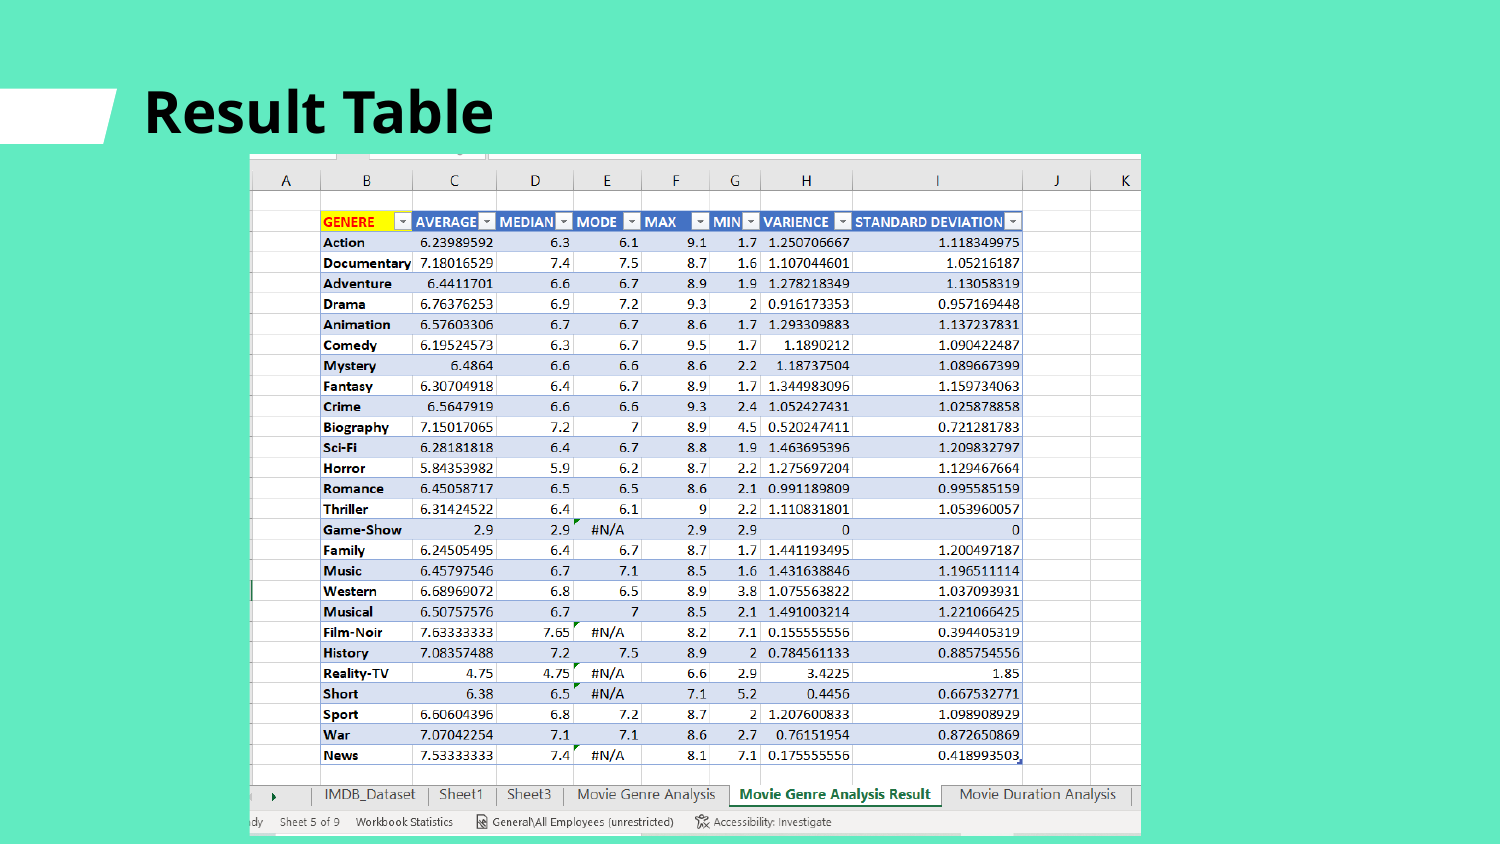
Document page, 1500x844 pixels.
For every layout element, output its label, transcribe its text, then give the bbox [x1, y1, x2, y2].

title Result Table [128, 60, 1395, 155]
picture [249, 154, 1142, 836]
